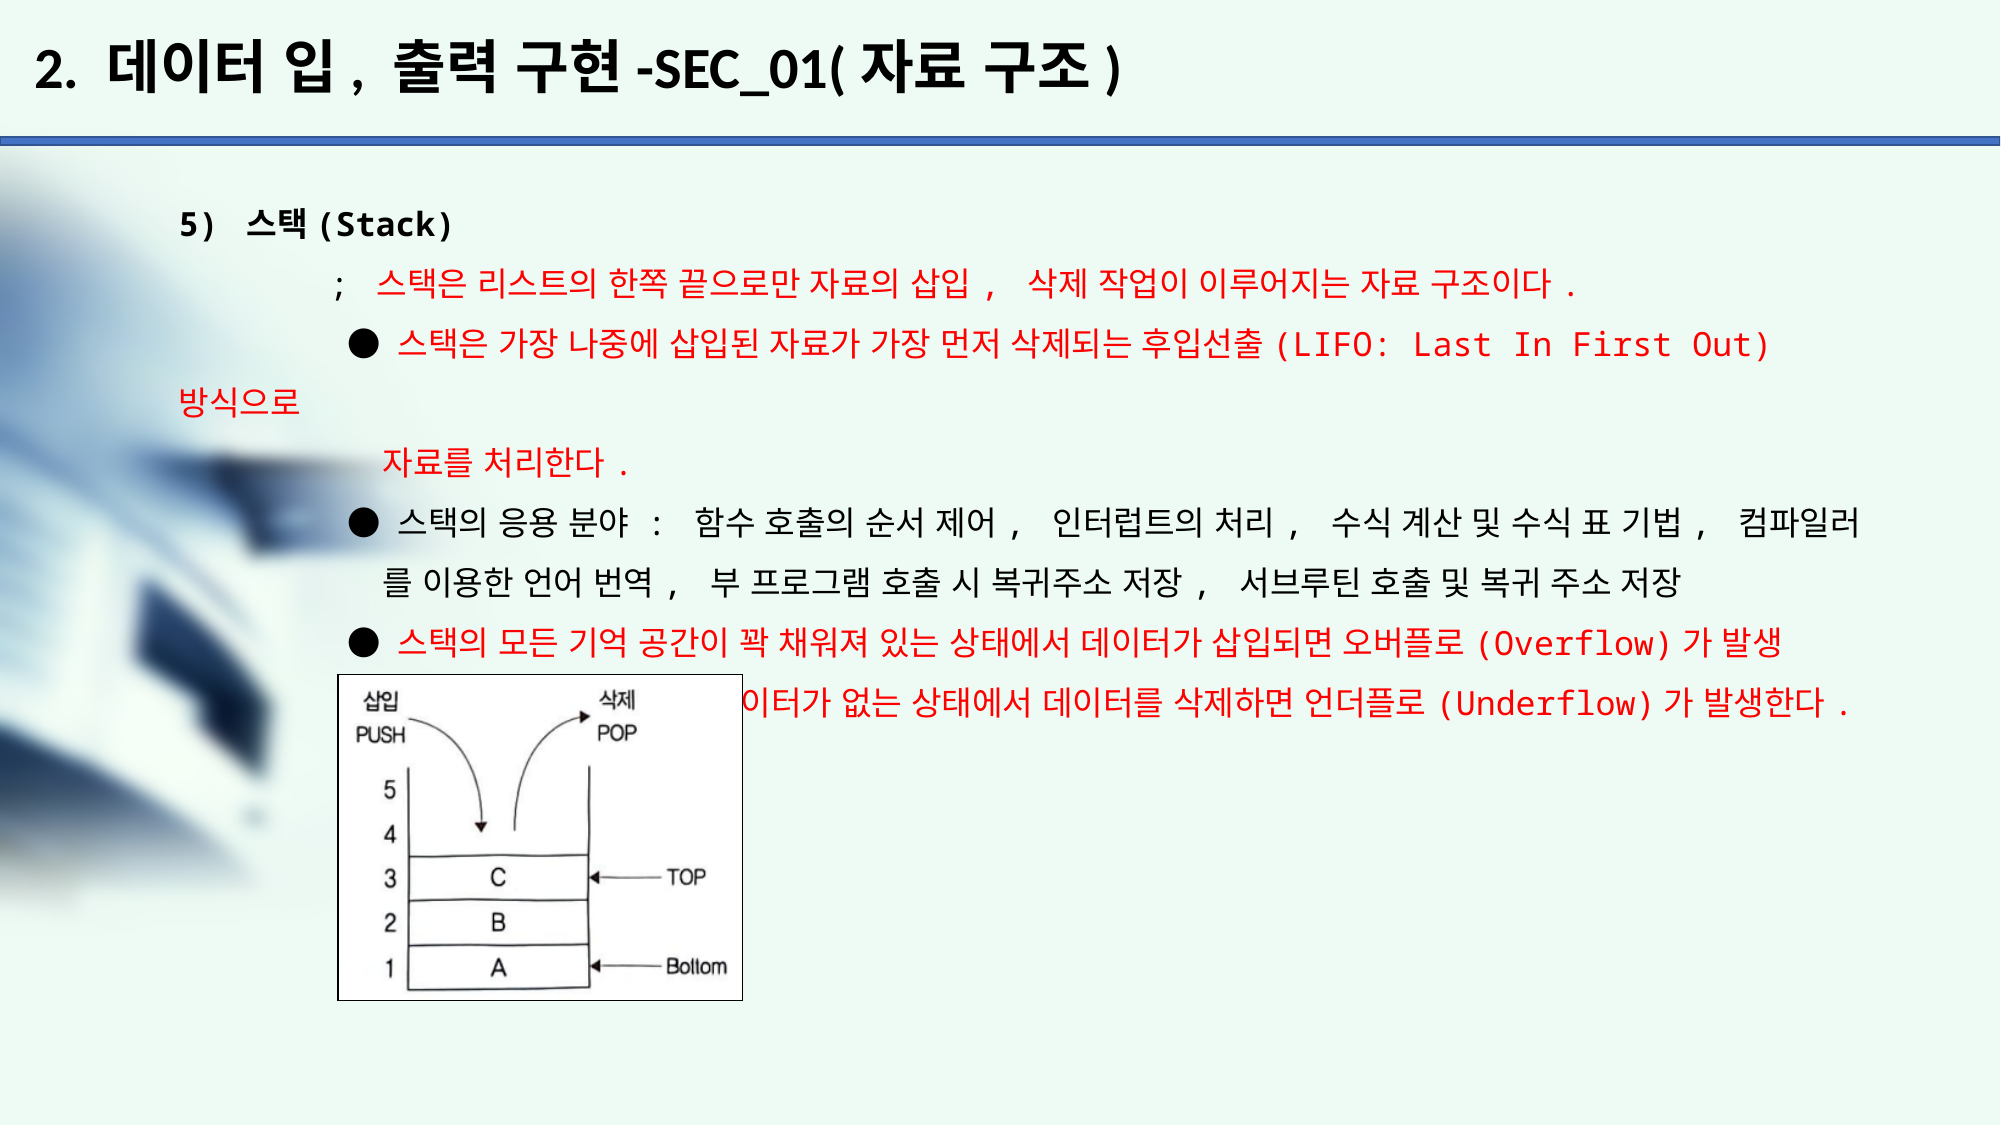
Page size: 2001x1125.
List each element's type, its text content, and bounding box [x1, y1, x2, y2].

picture [0, 146, 2000, 1125]
text_box 5) 스택(Stack) ; 스택은 리스트의 한쪽 끝으로만 자료의 삽입, 삭제 작업이 이루어지는 자료 구조이다. ● 스택은 가장 나중에 삽입된 자료가 가장 먼저 삭제되는 후입선출(LIFO: Last In First Out) 방식으로 자료를 처리한다. ● 스택의 응용 분야 : 함수 호출의 순서 제어, 인터럽트의 처리, 수식 계산 및 수식 표 기법, 컴파일러 를 이용한 언어 번역, 부 프로그램 호출 시 복귀주소 저장, 서브루틴 호출 및 복귀 주소 저장 ● 스택의 모든 기억 공간이 꽉 채워져 있는 상태에서 데이터가 삽입되면 오버플로(Overflow)가 발생 하며, 더 이상 삭제할 데이터가 없는 상태에서 데이터를 삭제하면 언더플로(Underflow)가 발생한다. [163, 175, 1922, 730]
picture [0, 0, 2000, 136]
title 2. 데이터 입, 출력 구현-SEC_01(자료 구조) [19, 14, 1745, 126]
